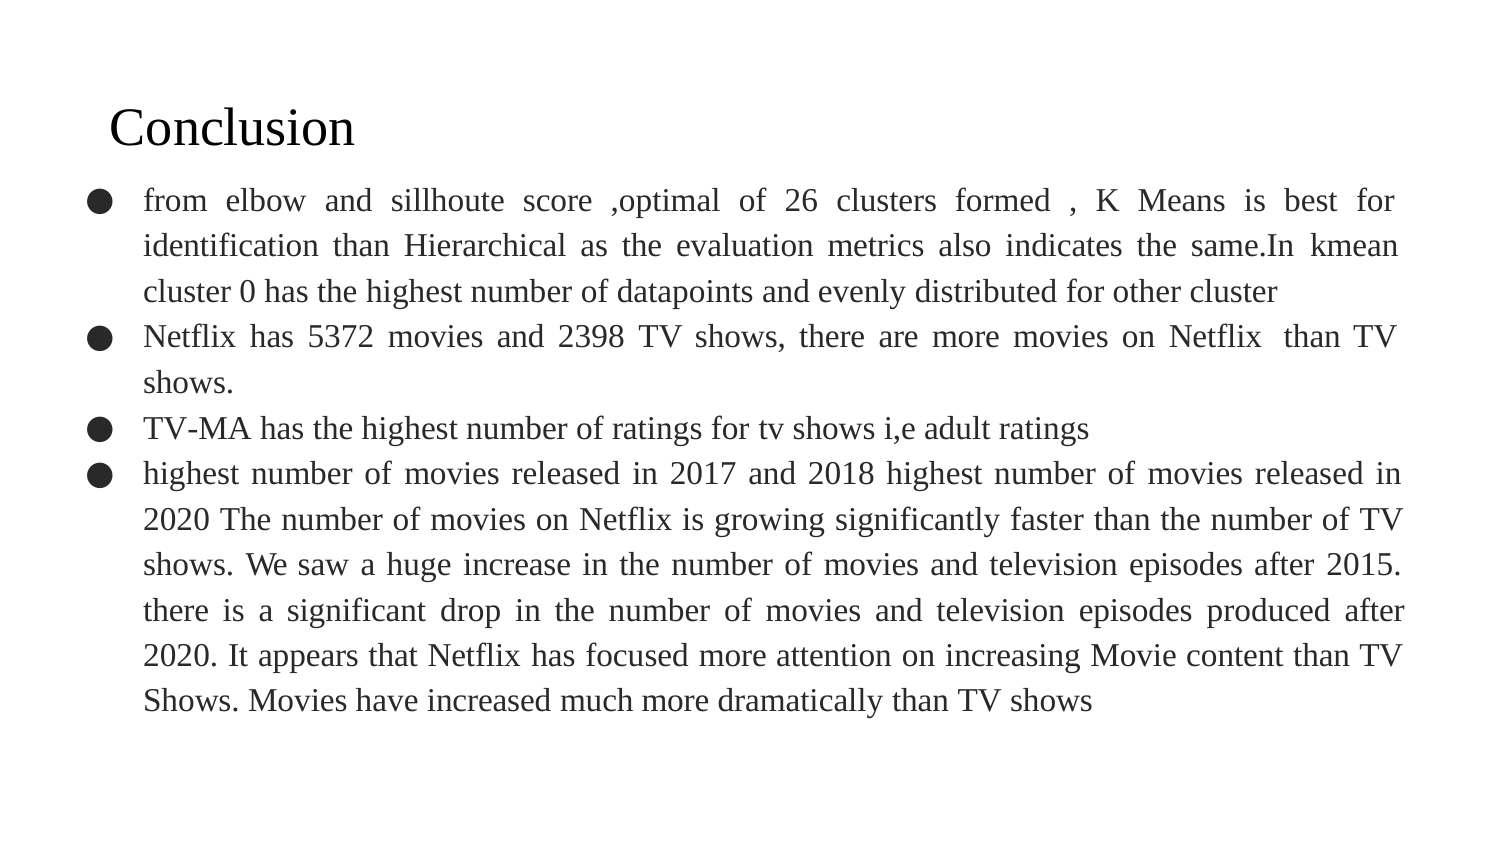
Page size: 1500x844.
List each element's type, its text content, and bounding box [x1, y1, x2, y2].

title Conclusion [106, 51, 358, 170]
text_box from elbow and sillhoute score ,optimal of 26 clusters formed , K Means is best for identification than Hierarchical as the evaluation metrics also indicates the same.In kmean cluster 0 has the highest number of datapoints and evenly distributed for other cluster Netflix has 5372 movies and 2398 TV shows, there are more movies on Netflix than TV shows. TV-MA has the highest number of ratings for tv shows i,e adult ratings highest number of movies released in 2017 and 2018 highest number of movies released in 2020 The number of movies on Netflix is growing significantly faster than the number of TV shows. We saw a huge increase in the number of movies and television episodes after 2015. there is a significant drop in the number of movies and television episodes produced after 2020. It appears that Netflix has focused more attention on increasing Movie content than TV Shows. Movies have increased much more dramatically than TV shows [83, 170, 1414, 719]
